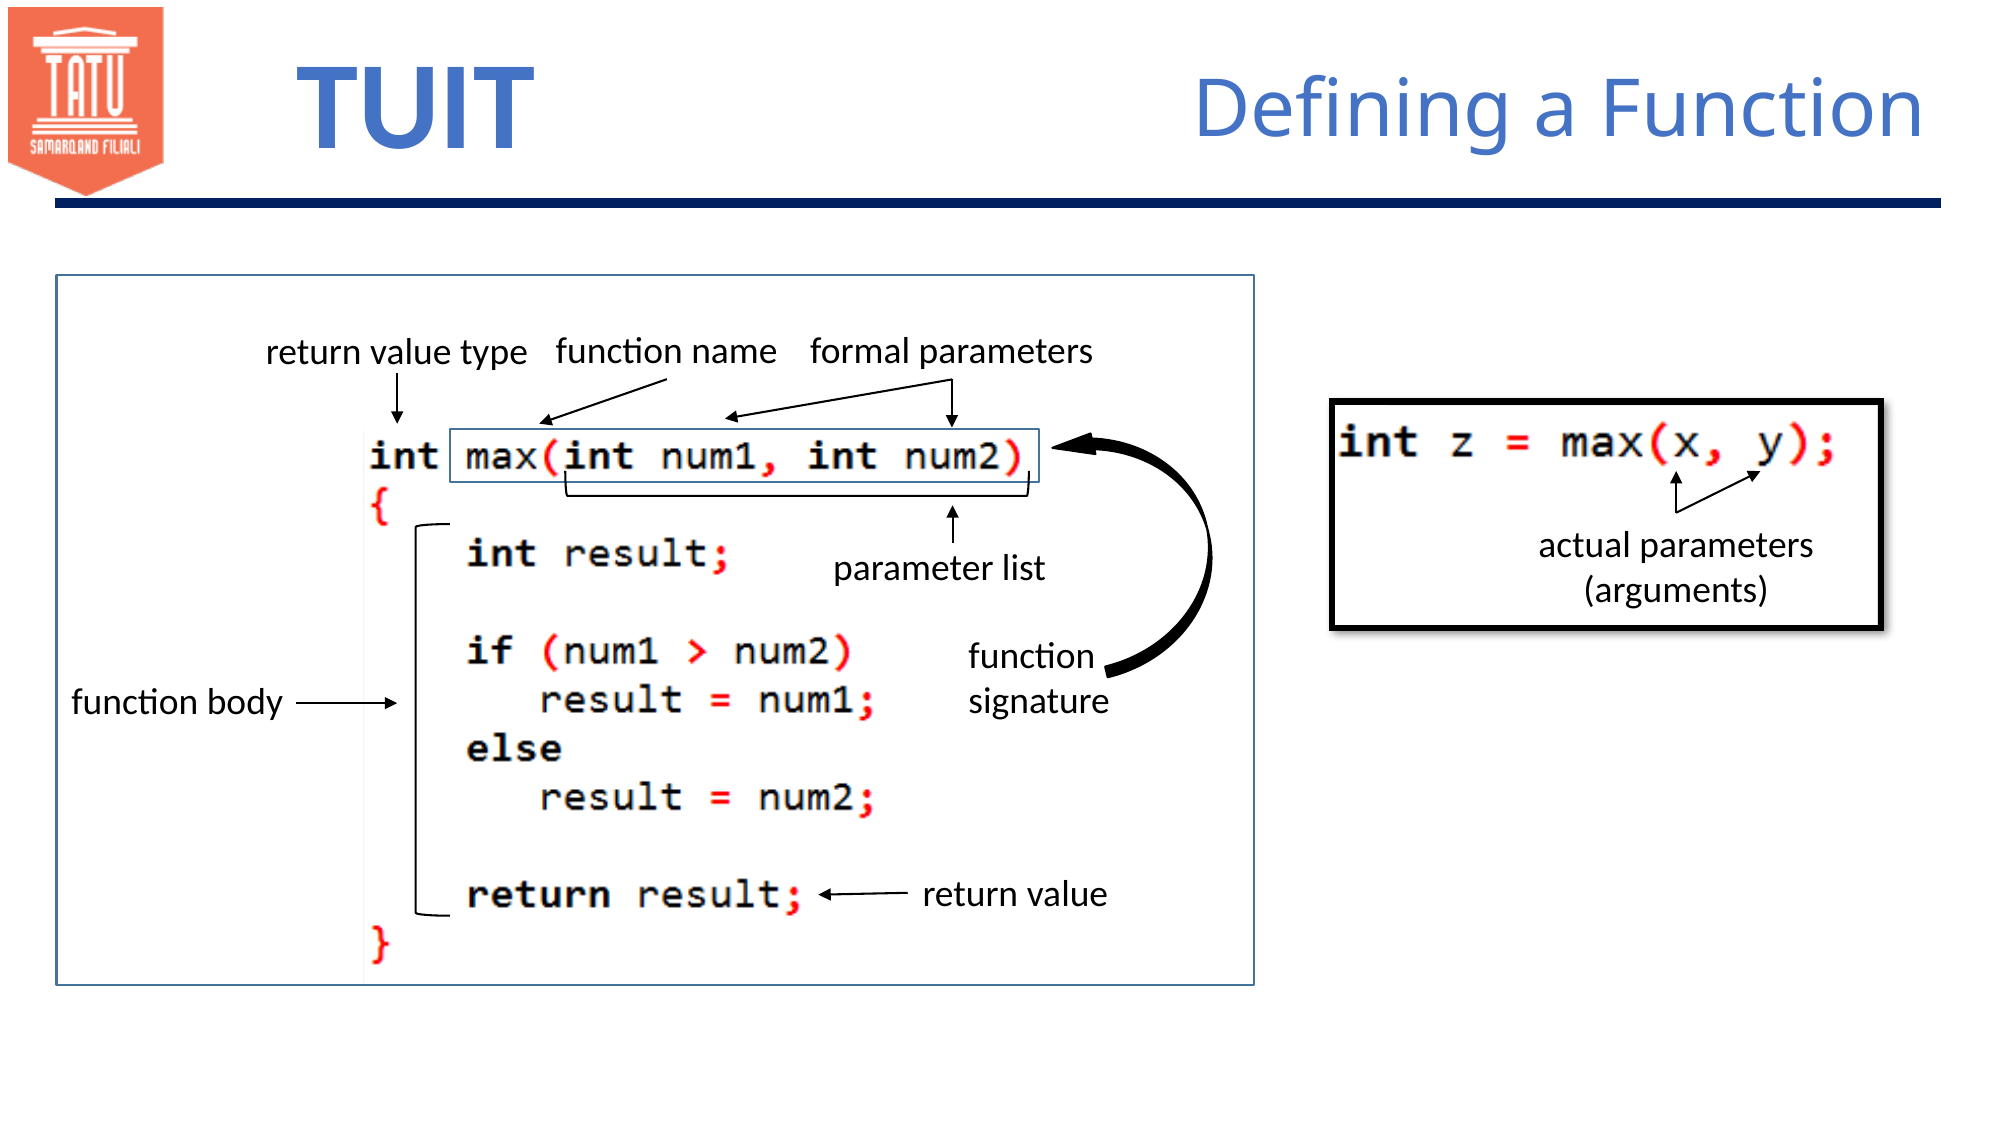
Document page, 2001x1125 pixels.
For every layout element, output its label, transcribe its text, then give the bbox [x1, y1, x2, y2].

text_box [56, 274, 1254, 986]
picture [8, 7, 164, 196]
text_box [1334, 404, 1878, 625]
text_box Defining a Function [1170, 48, 1942, 162]
text_box TUIT [281, 39, 571, 162]
